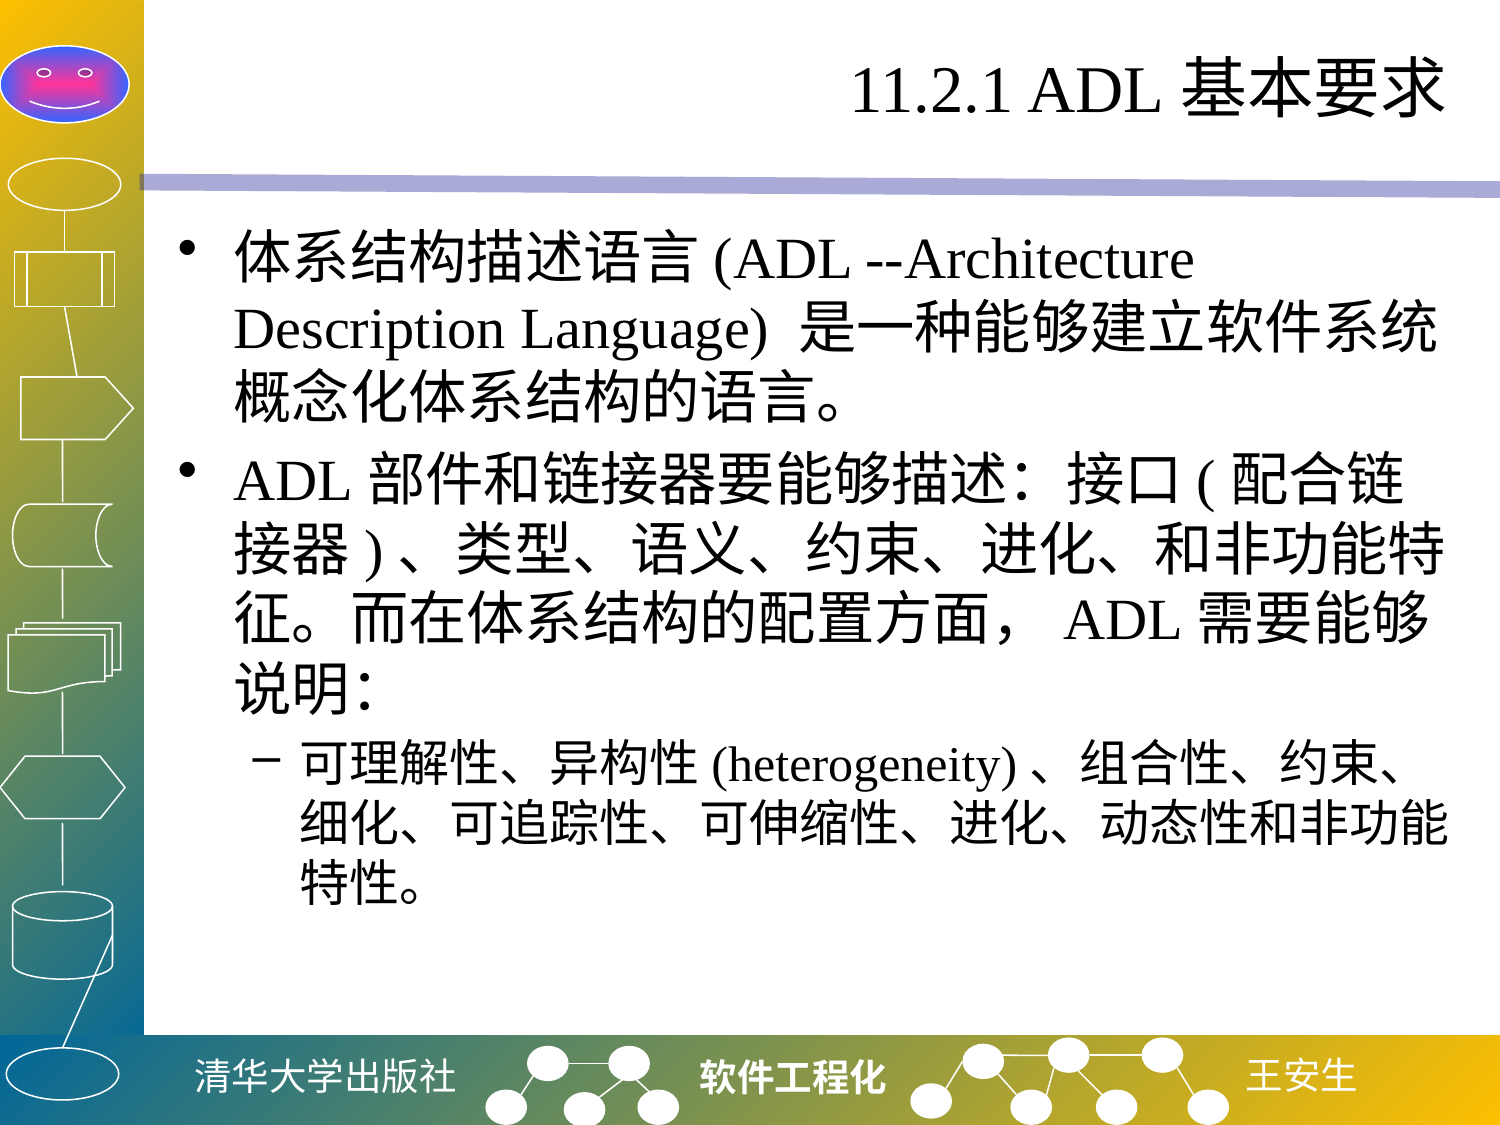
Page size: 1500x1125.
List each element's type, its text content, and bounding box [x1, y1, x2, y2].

title 11.2.1 ADL基本要求 [187, 24, 1463, 147]
list 体系结构描述语言(ADL --Architecture Description Language) 是一种能够建立软件系统概念化体系结构的语言。 ADL部件和链接器要能够描述：接口(配合链接器)、类型、语义、约束、进化、和非功能特征。而在体系结构的配置方面，ADL需要能够说明： 可理解性、异构性(heterogeneity)、组合性、约束、细化、可追踪性、可伸缩性、进化、动态性和非功能特性。 [162, 212, 1476, 1017]
